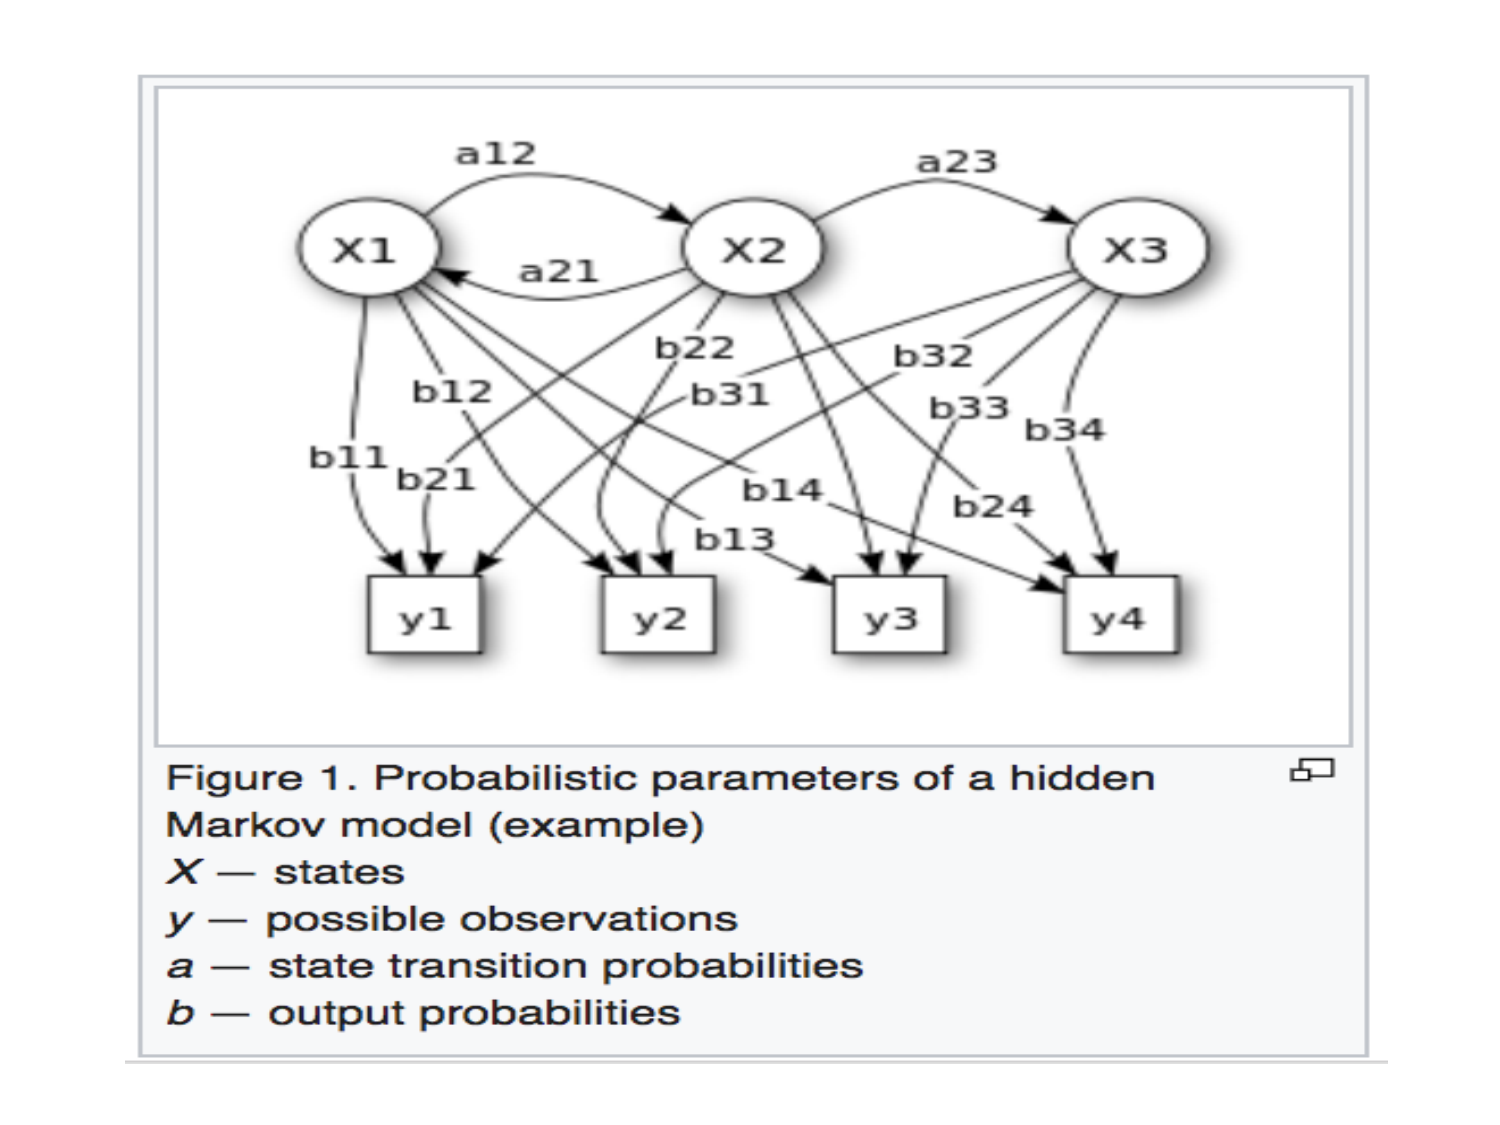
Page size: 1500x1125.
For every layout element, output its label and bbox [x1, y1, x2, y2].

picture [124, 61, 1388, 1064]
